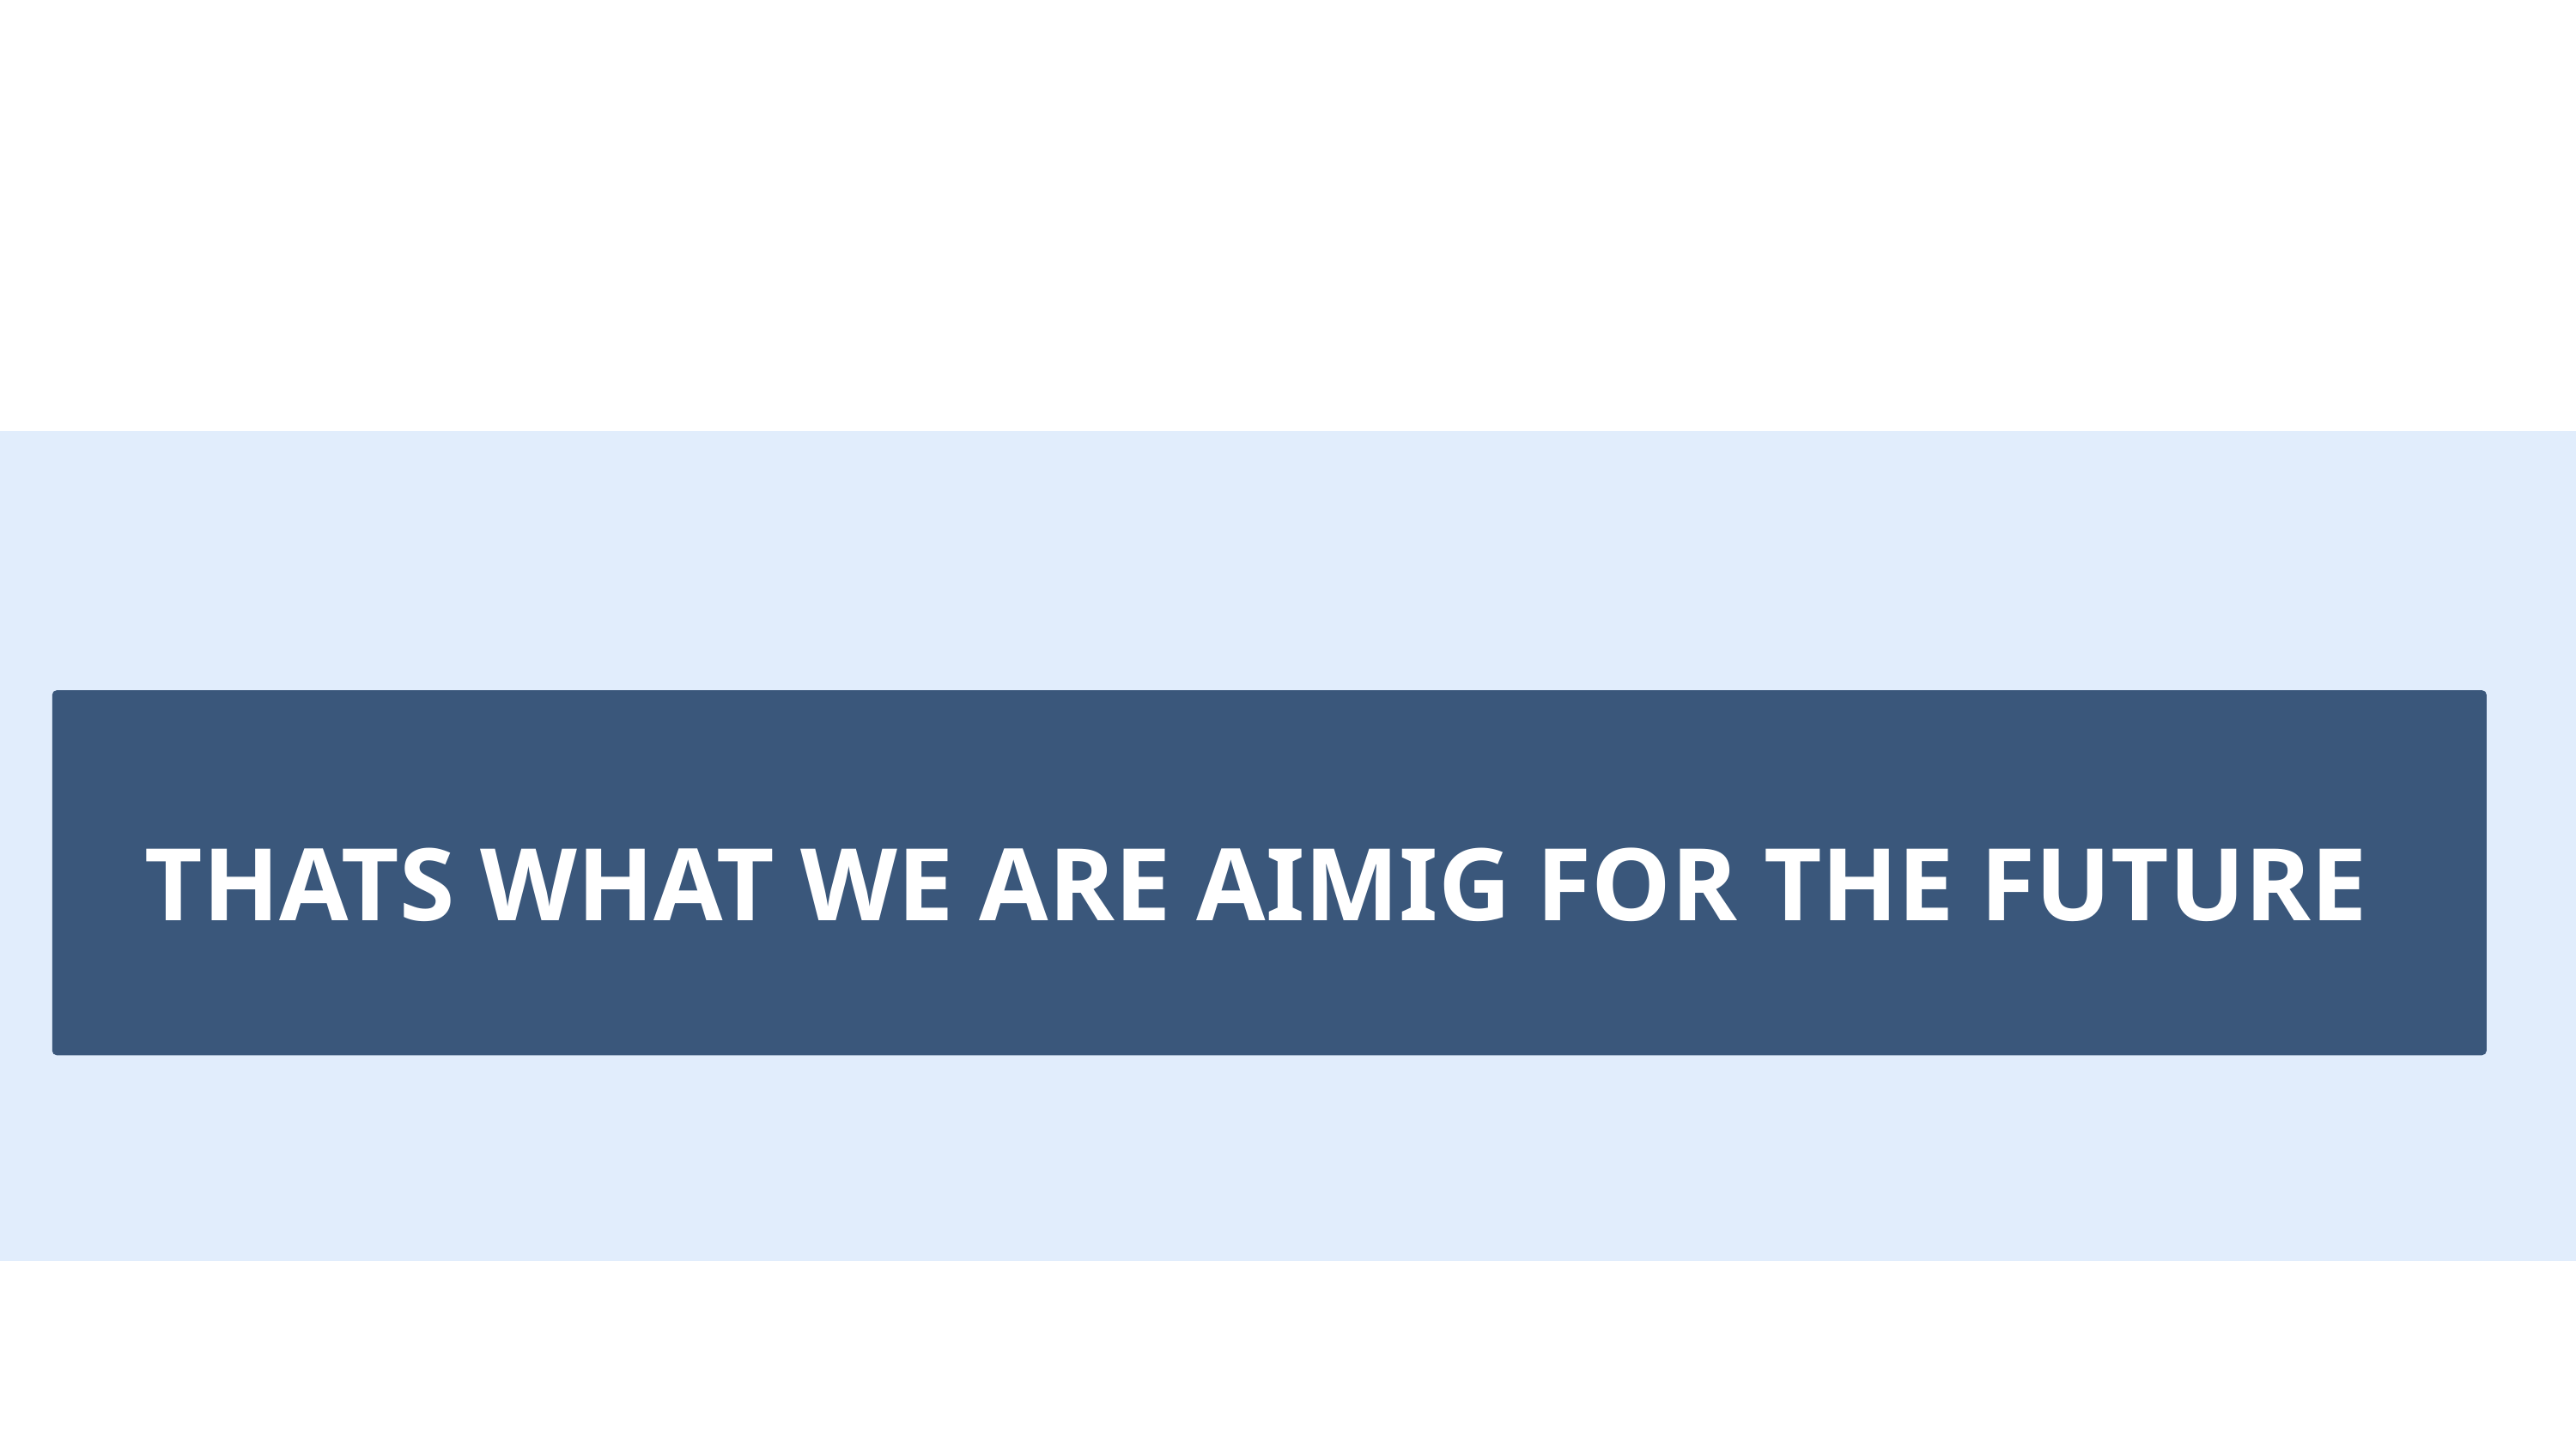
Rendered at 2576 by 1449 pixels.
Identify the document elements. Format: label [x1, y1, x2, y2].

text_box [0, 430, 2576, 1261]
text_box [52, 689, 2488, 1056]
